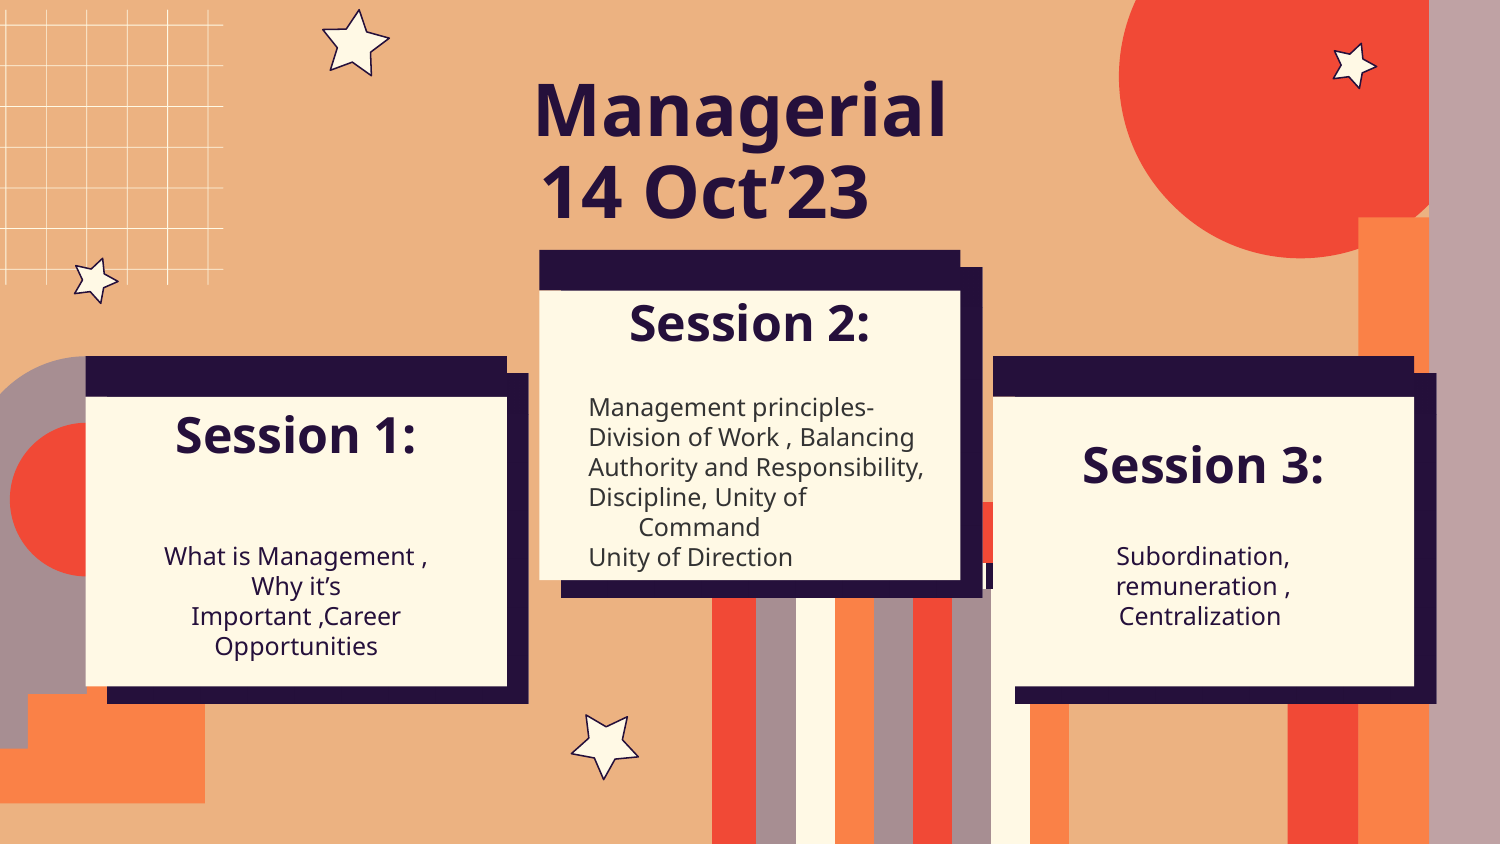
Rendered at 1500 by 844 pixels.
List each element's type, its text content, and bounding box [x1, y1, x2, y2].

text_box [539, 249, 961, 581]
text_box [85, 355, 508, 687]
text_box 14 Oct’23 [206, 131, 1204, 226]
subtitle Management principles- Division of Work , Balancing Authority and Responsibility, Discipline, Unity of Command Unity of Direction [548, 590, 952, 610]
title Managerial [118, 48, 1382, 143]
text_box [992, 355, 1415, 687]
